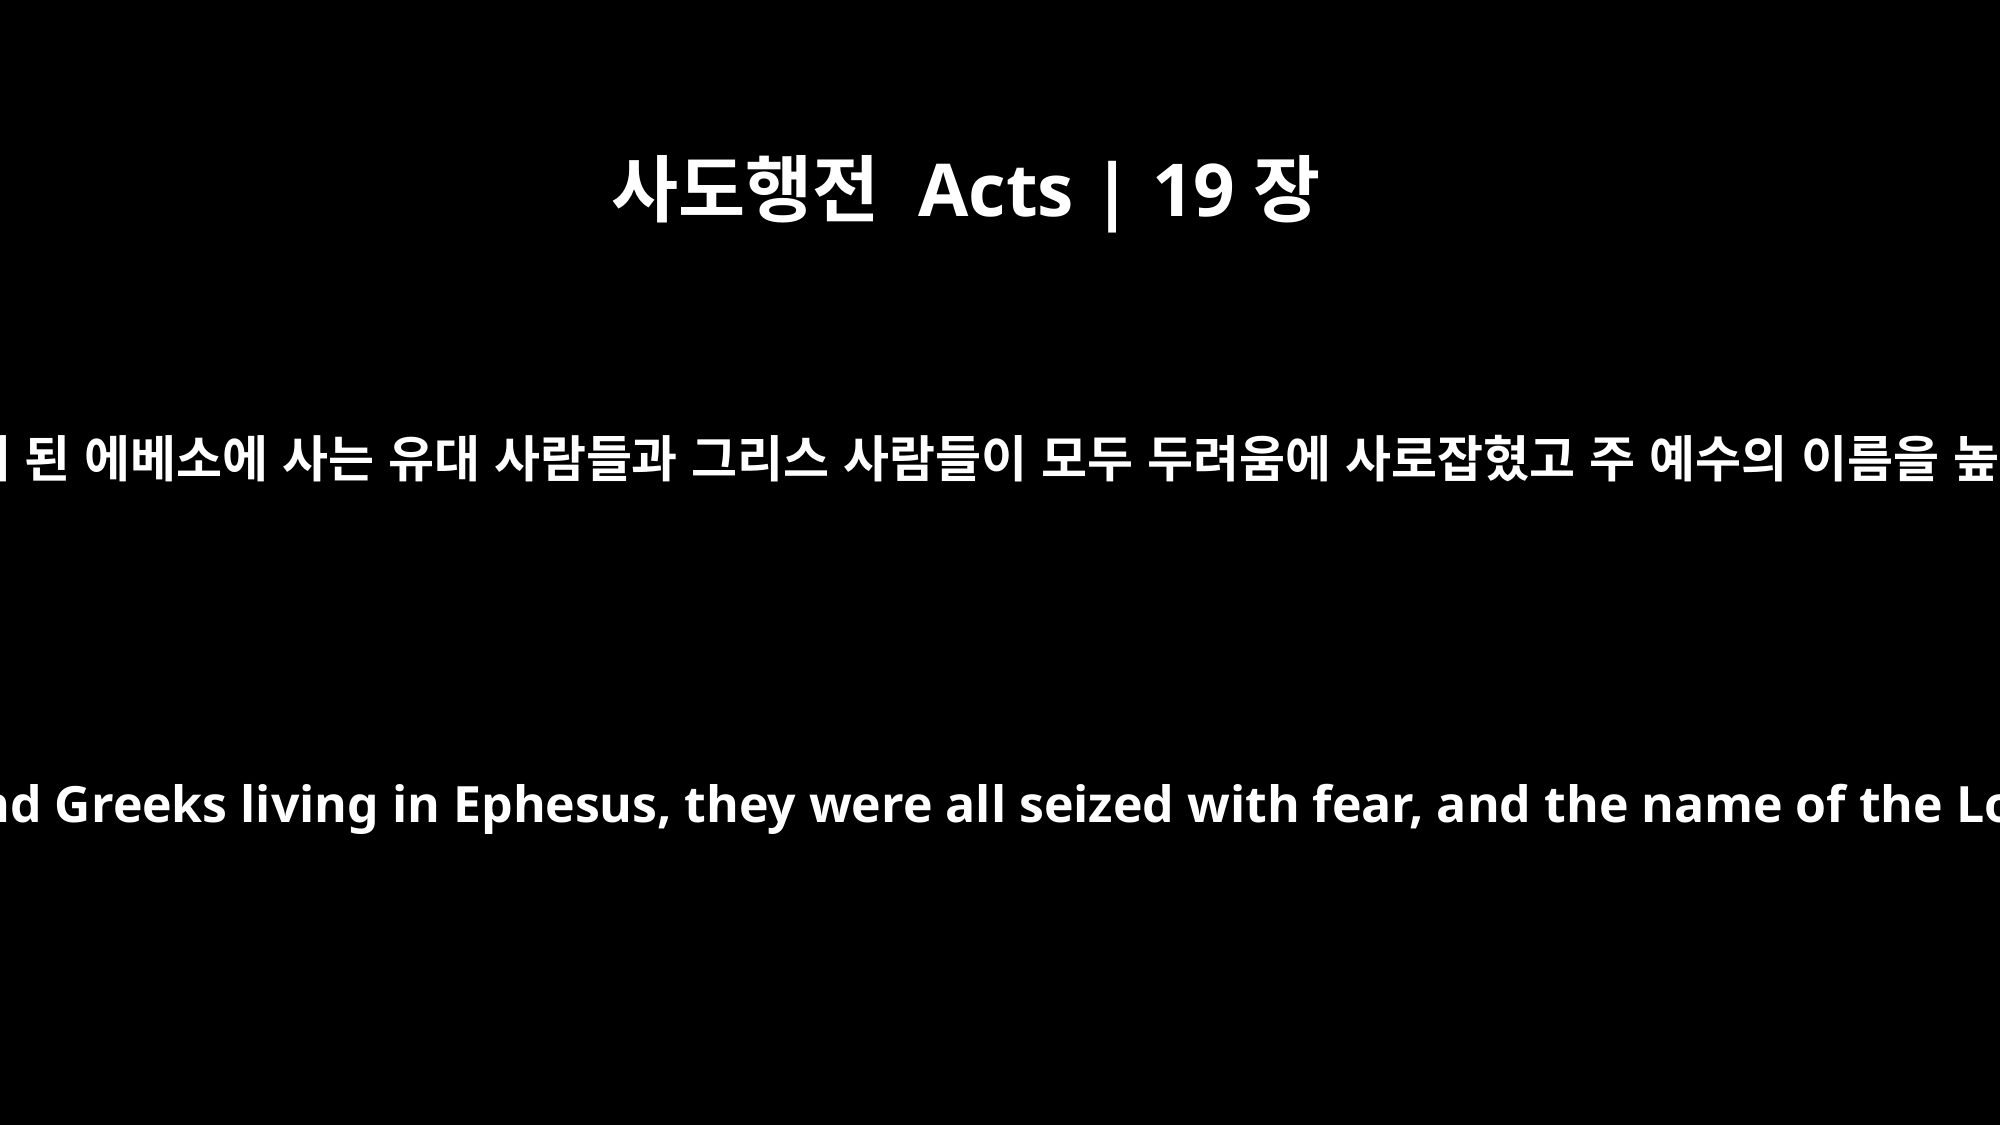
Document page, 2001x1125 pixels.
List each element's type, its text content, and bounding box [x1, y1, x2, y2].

text_box 17 이 사실을 알게 된 에베소에 사는 유대 사람들과 그리스 사람들이 모두 두려움에 사로잡혔고 주 예수의 이름을 높였습니다. [0, 359, 2000, 495]
text_box When this became known to the Jews and Greeks living in Ephesus, they were all seized with fear, and the name of the Lord Jesus was held in high honor. [0, 764, 2000, 840]
text_box 사도행전 Acts | 19장 [596, 136, 1336, 239]
